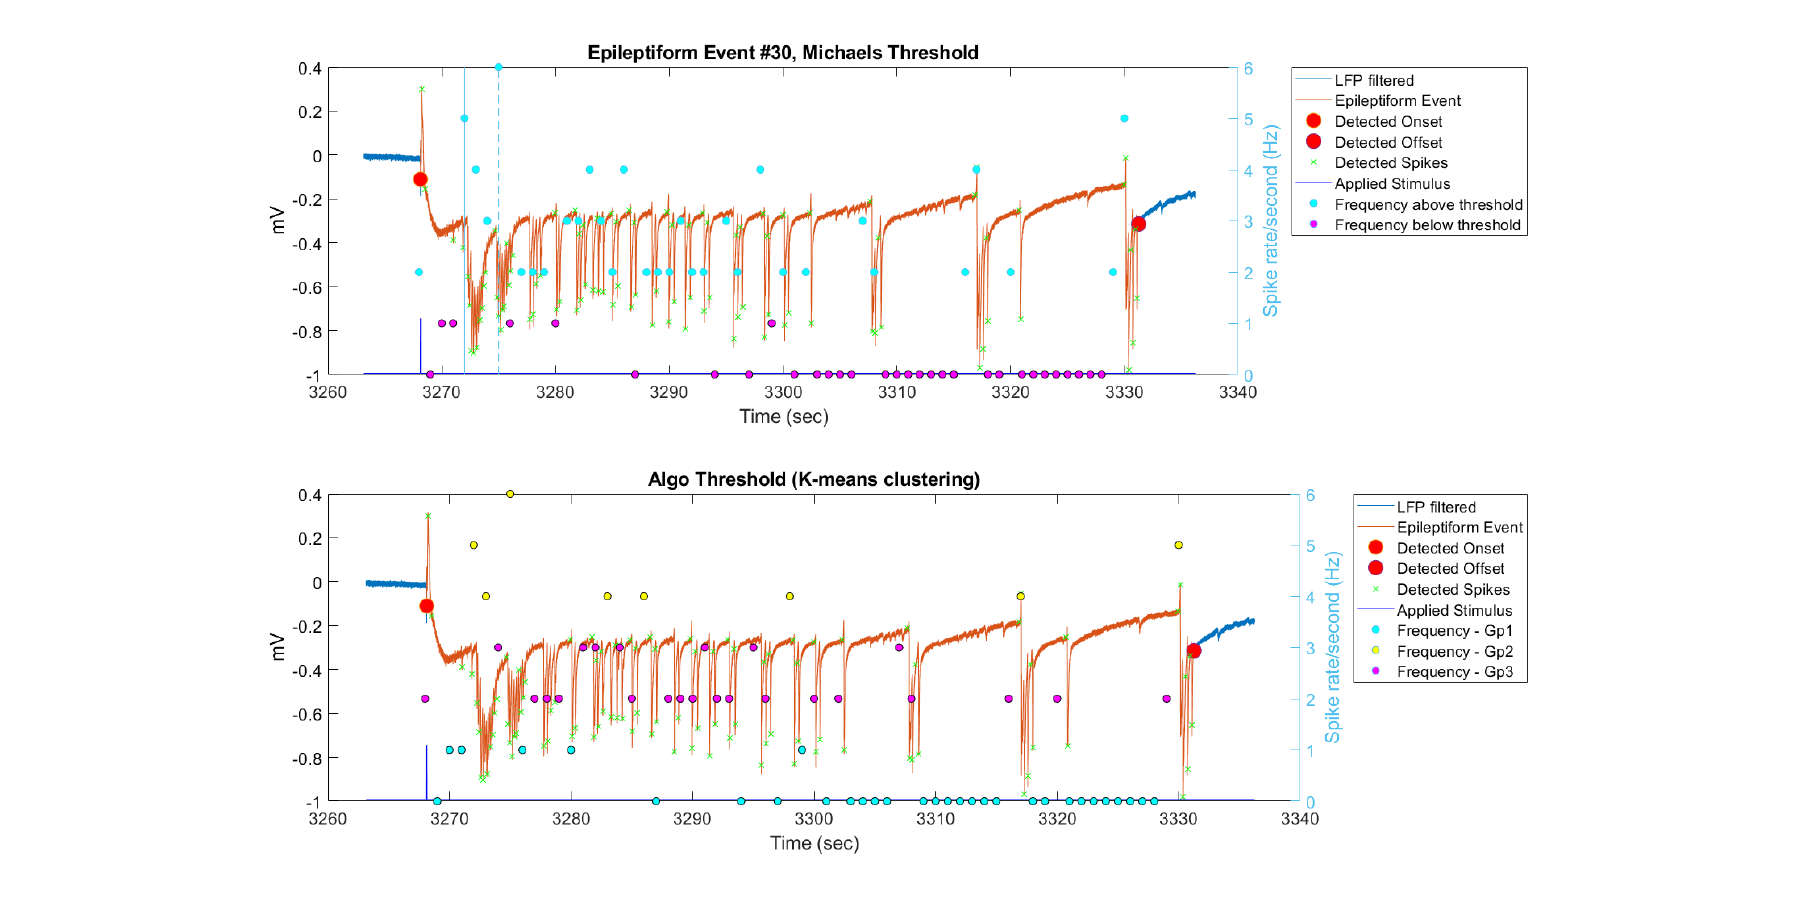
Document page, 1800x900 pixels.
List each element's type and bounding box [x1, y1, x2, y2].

picture [126, 0, 1674, 900]
